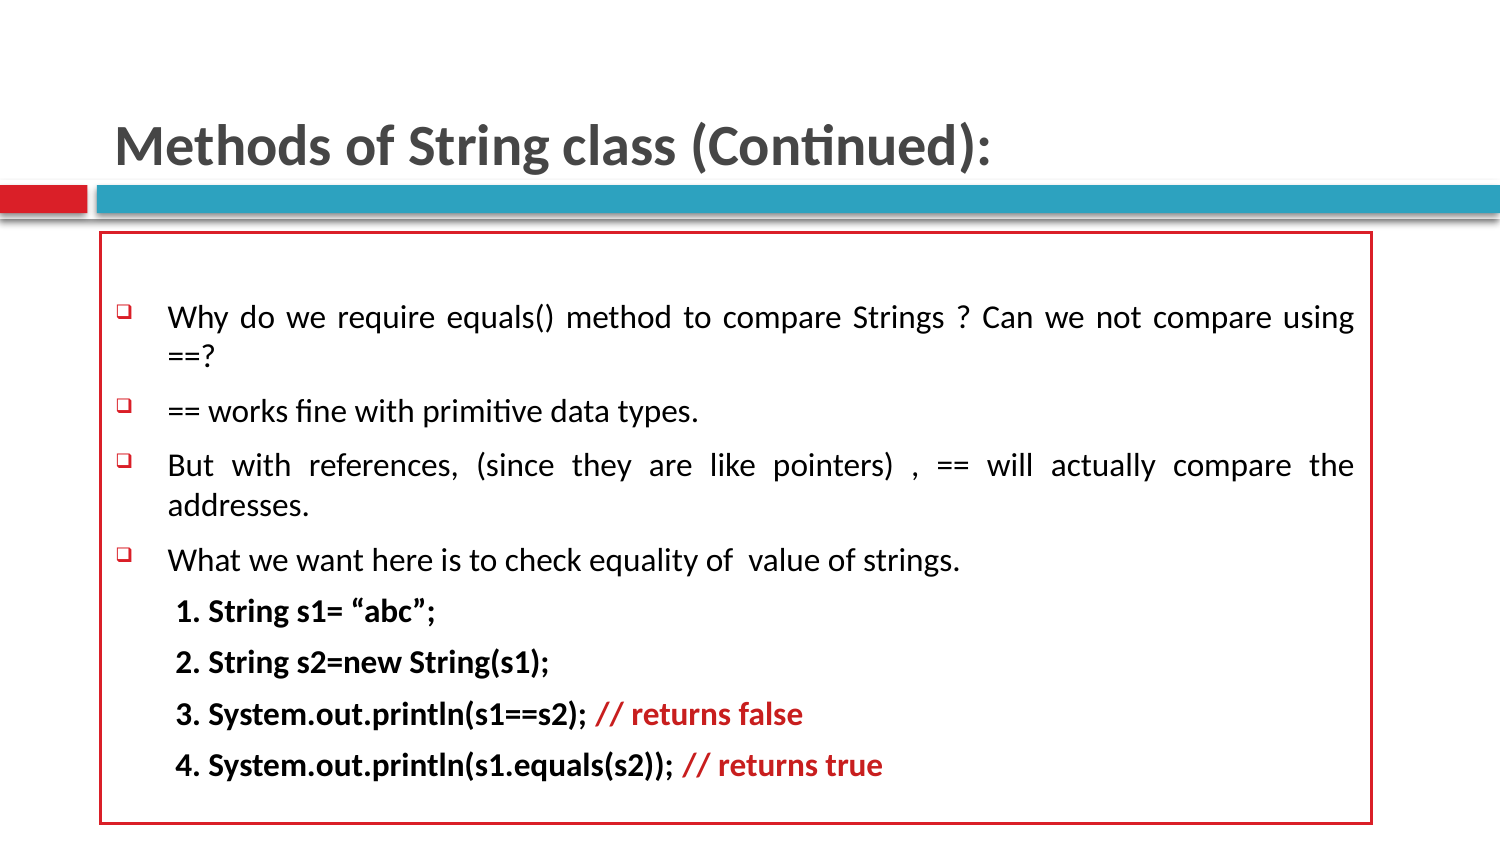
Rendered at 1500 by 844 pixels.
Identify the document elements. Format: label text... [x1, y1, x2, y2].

list Why do we require equals() method to compare Strings ? Can we not compare using ==? == works fine with primitive data types. But with references, (since they are like pointers) , == will actually compare the addresses. What we want here is to check equality of value of strings. 1. String s1= “abc”; 2. String s2=new String(s1); 3. System.out.println(s1==s2); // returns false 4. System.out.println(s1.equals(s2)); // returns true [99, 231, 1373, 825]
title Methods of String class (Continued): [99, 18, 1500, 185]
